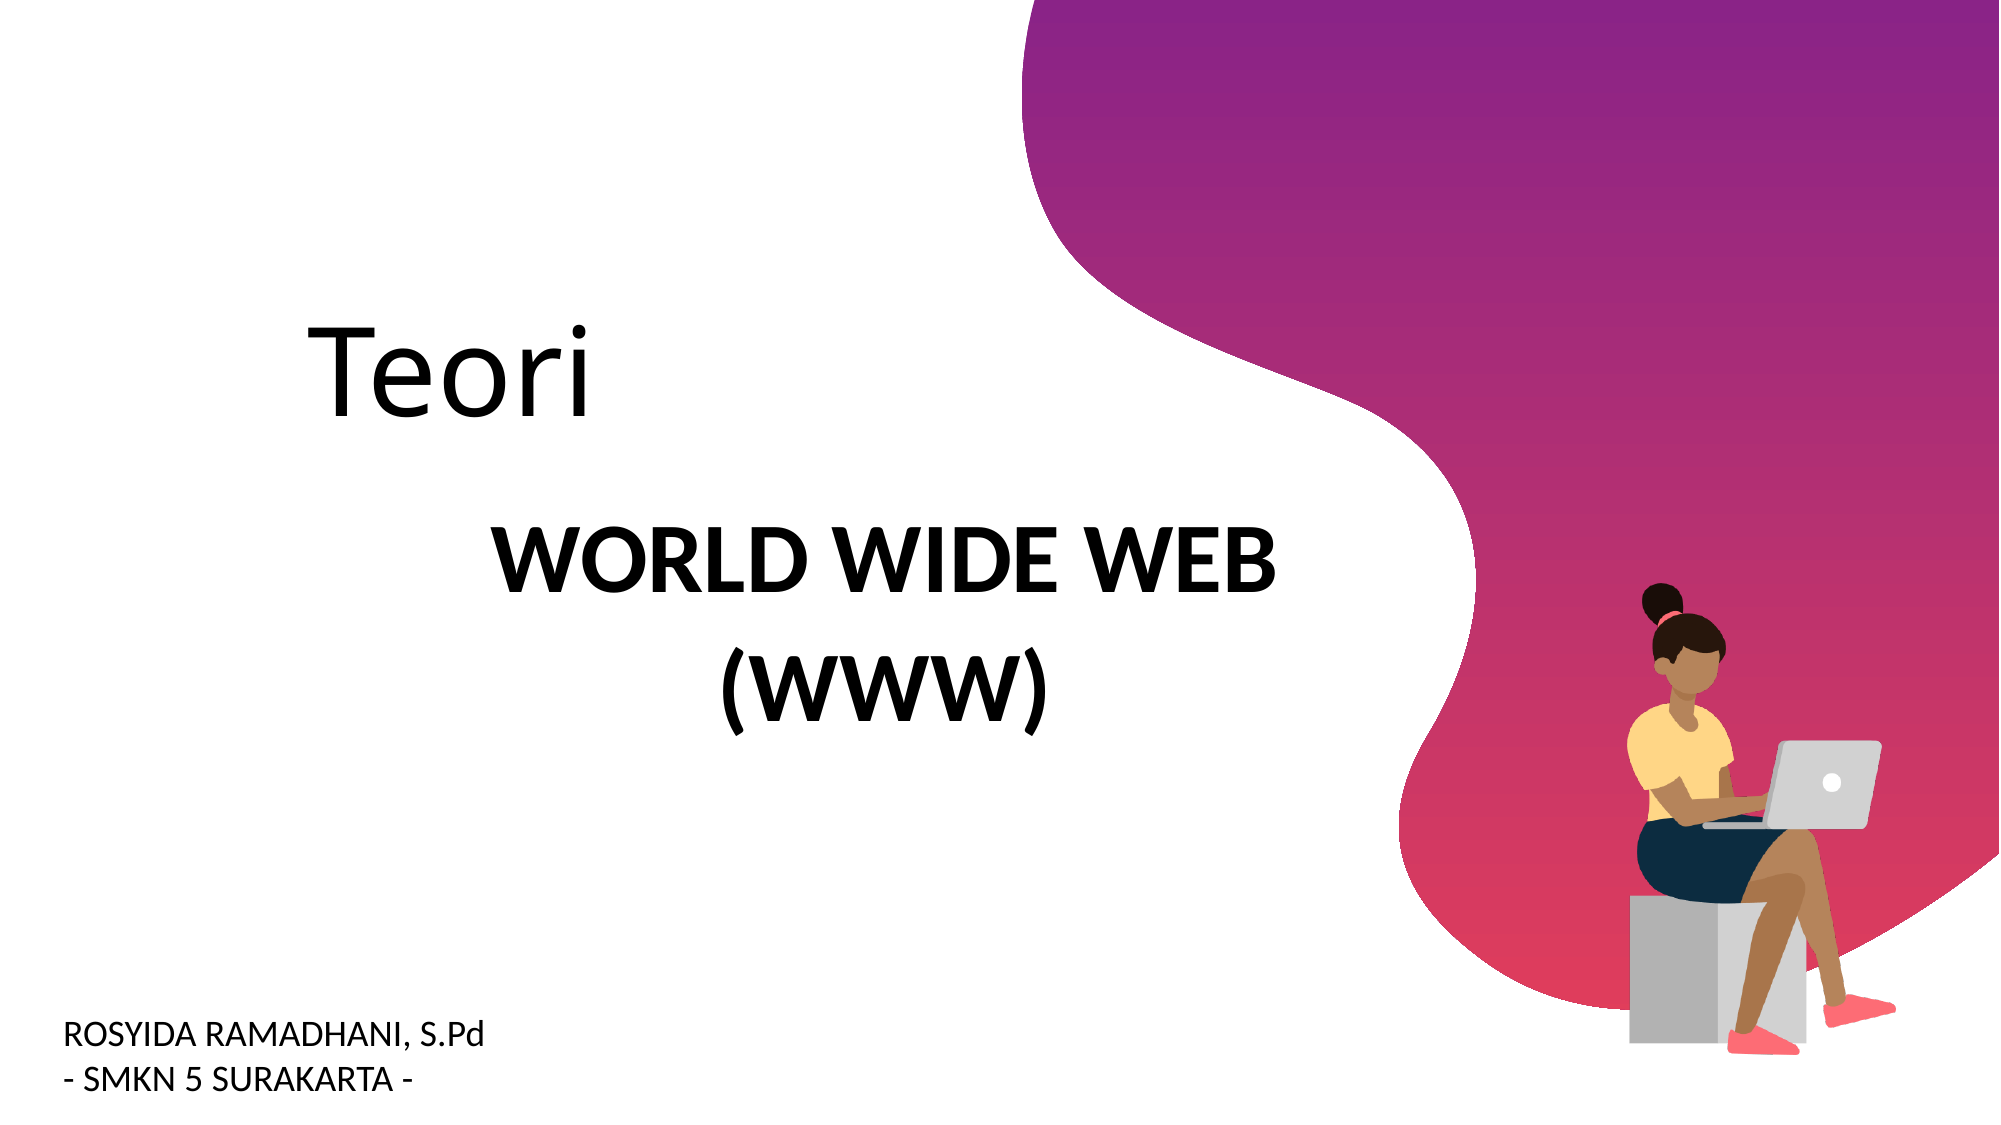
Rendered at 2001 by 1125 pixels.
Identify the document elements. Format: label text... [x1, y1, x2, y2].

title Teori [149, 302, 754, 451]
text_box [1020, 0, 2000, 1011]
text_box ROSYIDA RAMADHANI, S.Pd - SMKN 5 SURAKARTA - [48, 1001, 501, 1106]
picture [1627, 583, 1896, 1055]
subtitle WORLD WIDE WEB (WWW) [189, 498, 1475, 710]
